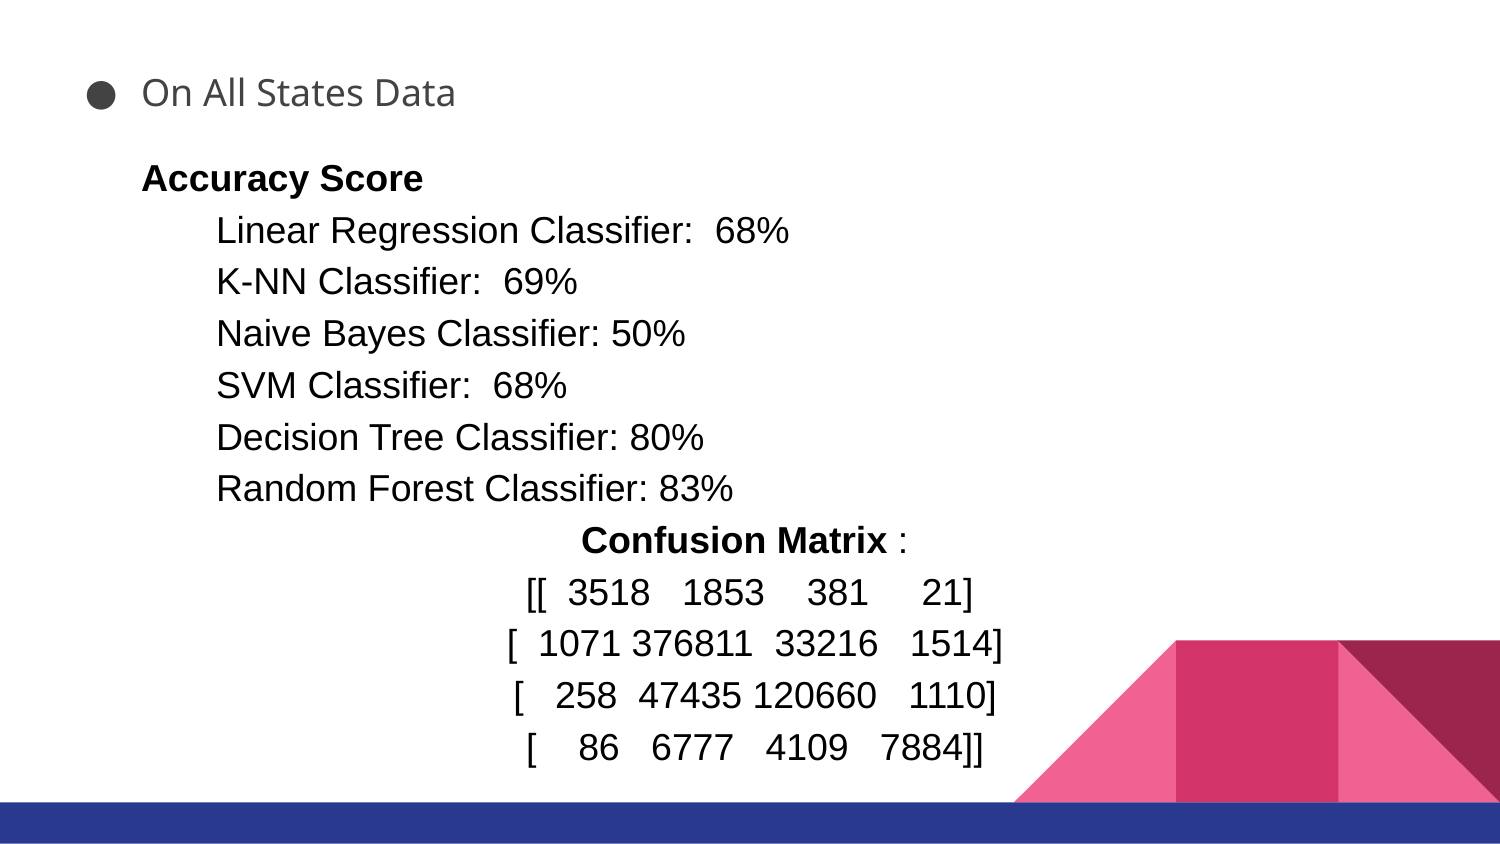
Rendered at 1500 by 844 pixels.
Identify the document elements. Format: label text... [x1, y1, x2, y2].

list On All States Data Accuracy Score Linear Regression Classifier: 68% K-NN Classifier: 69% Naive Bayes Classifier: 50% SVM Classifier: 68% Decision Tree Classifier: 80% Random Forest Classifier: 83% Confusion Matrix : [[ 3518 1853 381 21] [ 1071 376811 33216 1514] [ 258 47435 120660 1110] [ 86 6777 4109 7884]] [51, 47, 1449, 595]
